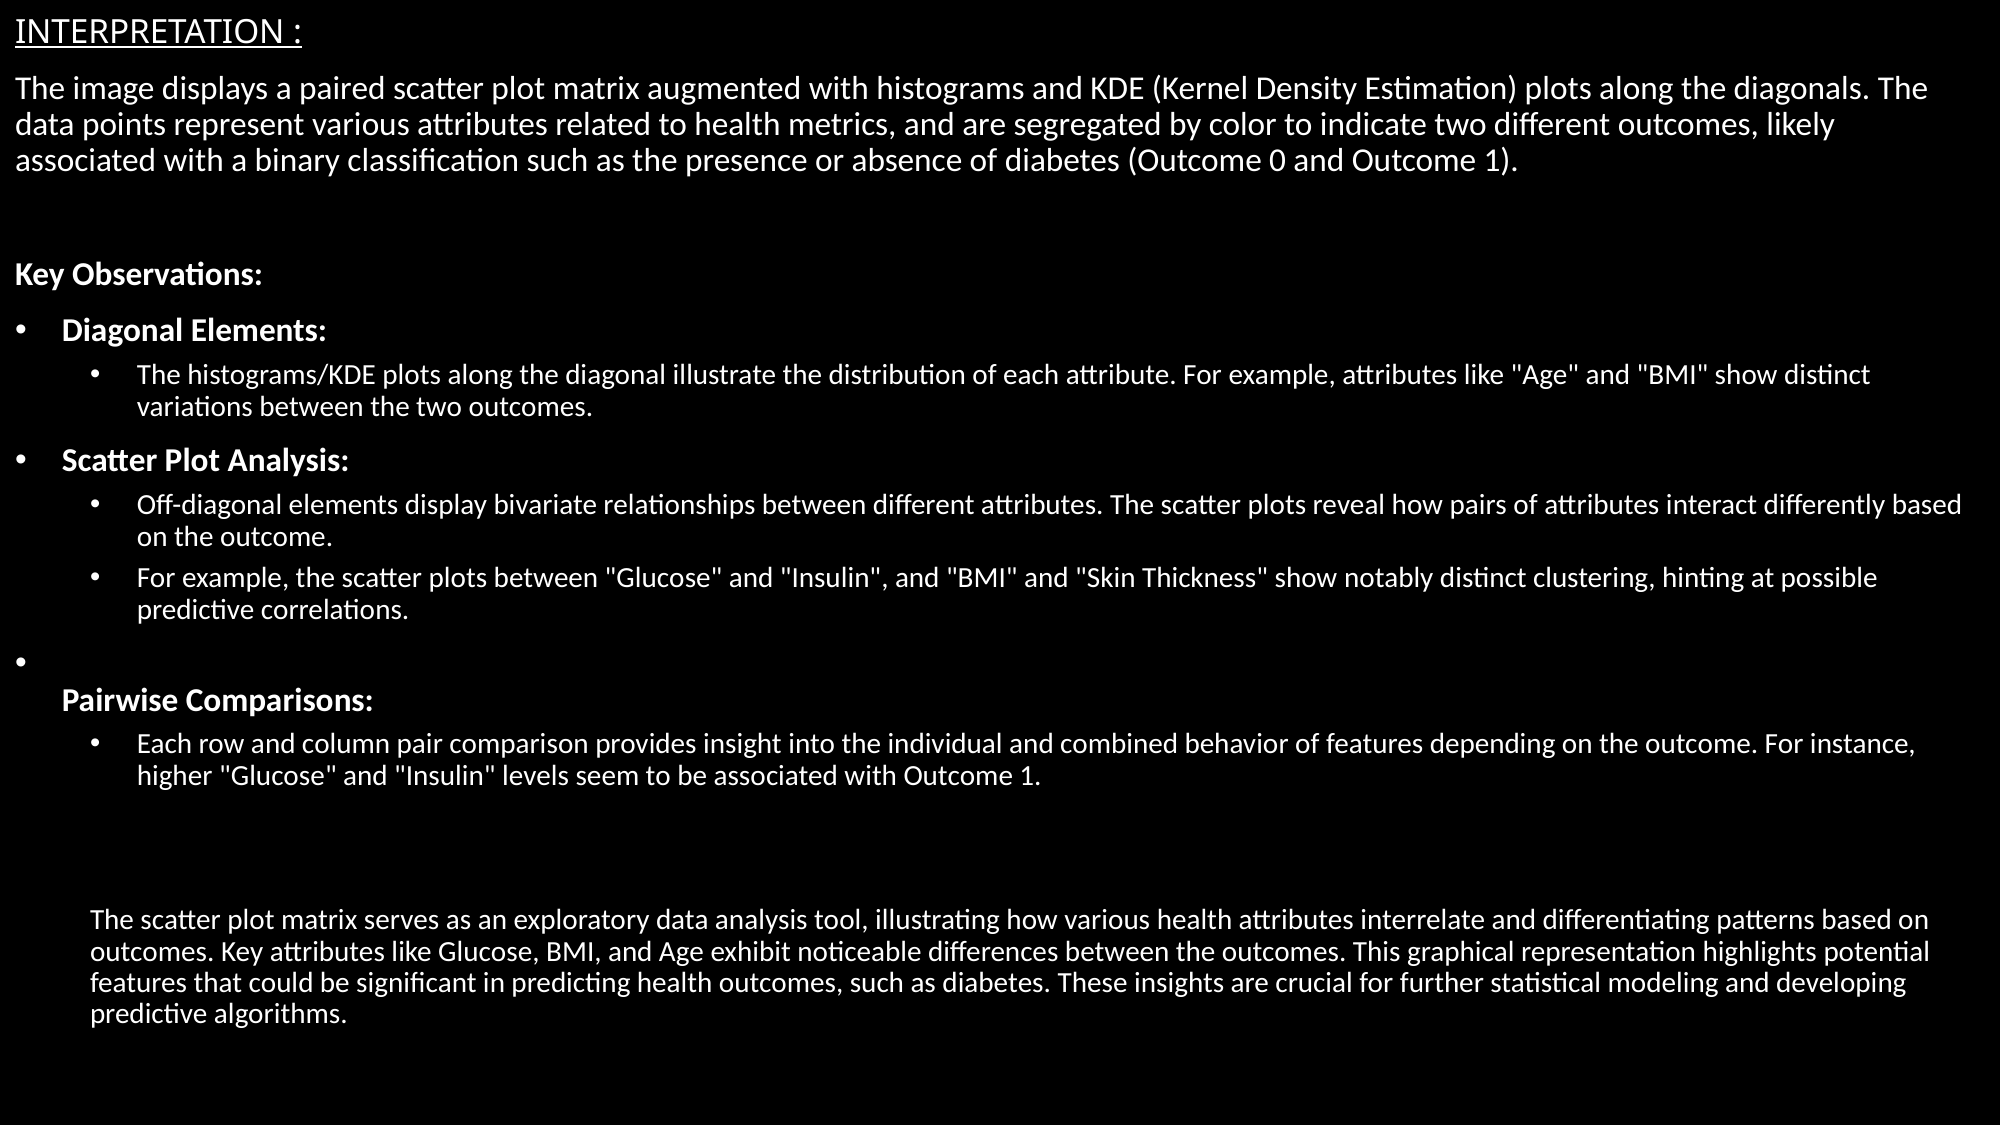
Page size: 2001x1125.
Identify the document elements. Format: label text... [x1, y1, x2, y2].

list INTERPRETATION : The image displays a paired scatter plot matrix augmented with histograms and KDE (Kernel Density Estimation) plots along the diagonals. The data points represent various attributes related to health metrics, and are segregated by color to indicate two different outcomes, likely associated with a binary classification such as the presence or absence of diabetes (Outcome 0 and Outcome 1). Key Observations: Diagonal Elements: The histograms/KDE plots along the diagonal illustrate the distribution of each attribute. For example, attributes like "Age" and "BMI" show distinct variations between the two outcomes. Scatter Plot Analysis: Off-diagonal elements display bivariate relationships between different attributes. The scatter plots reveal how pairs of attributes interact differently based on the outcome. For example, the scatter plots between "Glucose" and "Insulin", and "BMI" and "Skin Thickness" show notably distinct clustering, hinting at possible predictive correlations. Pairwise Comparisons: Each row and column pair comparison provides insight into the individual and combined behavior of features depending on the outcome. For instance, higher "Glucose" and "Insulin" levels seem to be associated with Outcome 1. The scatter plot matrix serves as an exploratory data analysis tool, illustrating how various health attributes interrelate and differentiating patterns based on outcomes. Key attributes like Glucose, BMI, and Age exhibit noticeable differences between the outcomes. This graphical representation highlights potential features that could be significant in predicting health outcomes, such as diabetes. These insights are crucial for further statistical modeling and developing predictive algorithms. [0, 6, 2000, 1125]
